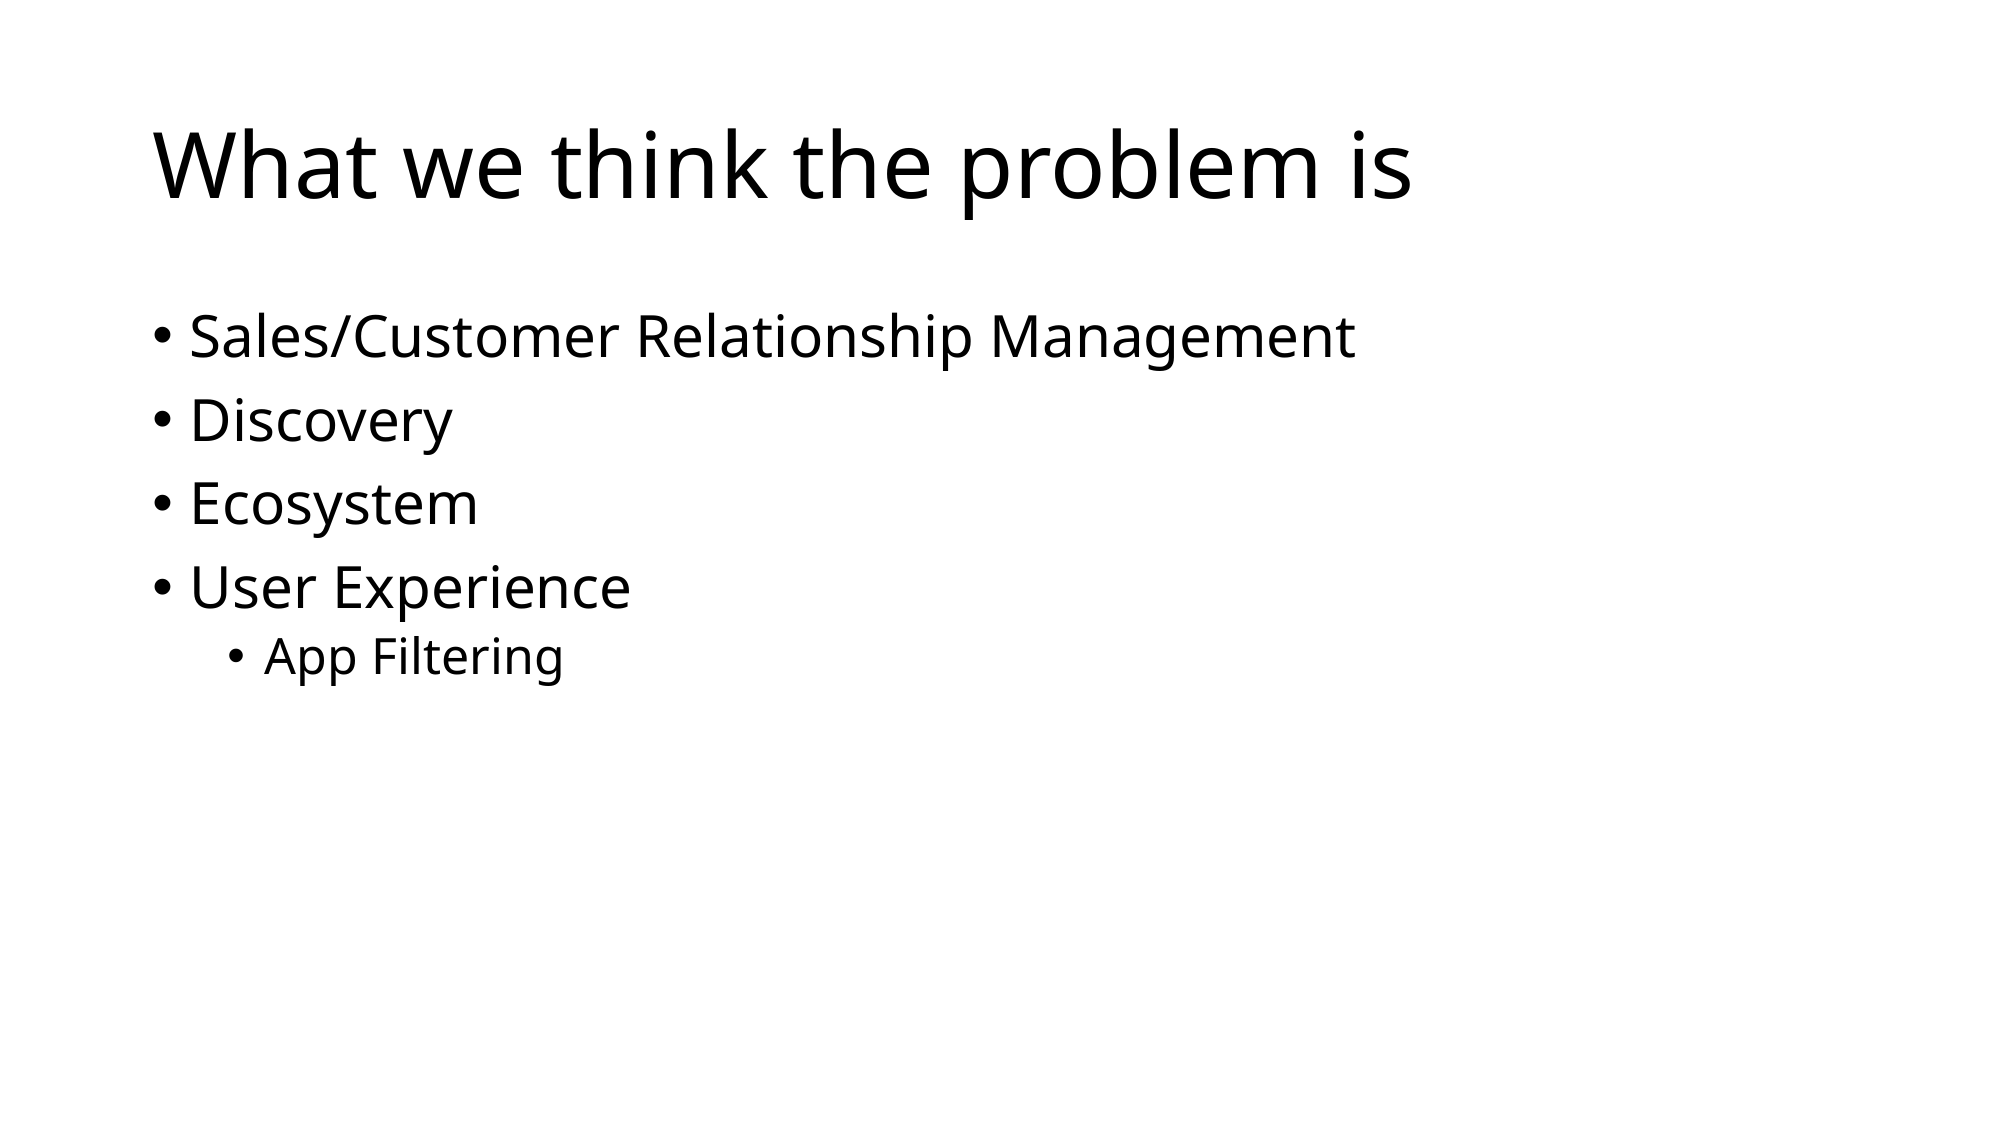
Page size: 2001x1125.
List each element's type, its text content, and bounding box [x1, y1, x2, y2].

list Sales/Customer Relationship Management Discovery Ecosystem User Experience App Filtering [137, 299, 1385, 1014]
title What we think the problem is [137, 59, 1863, 278]
